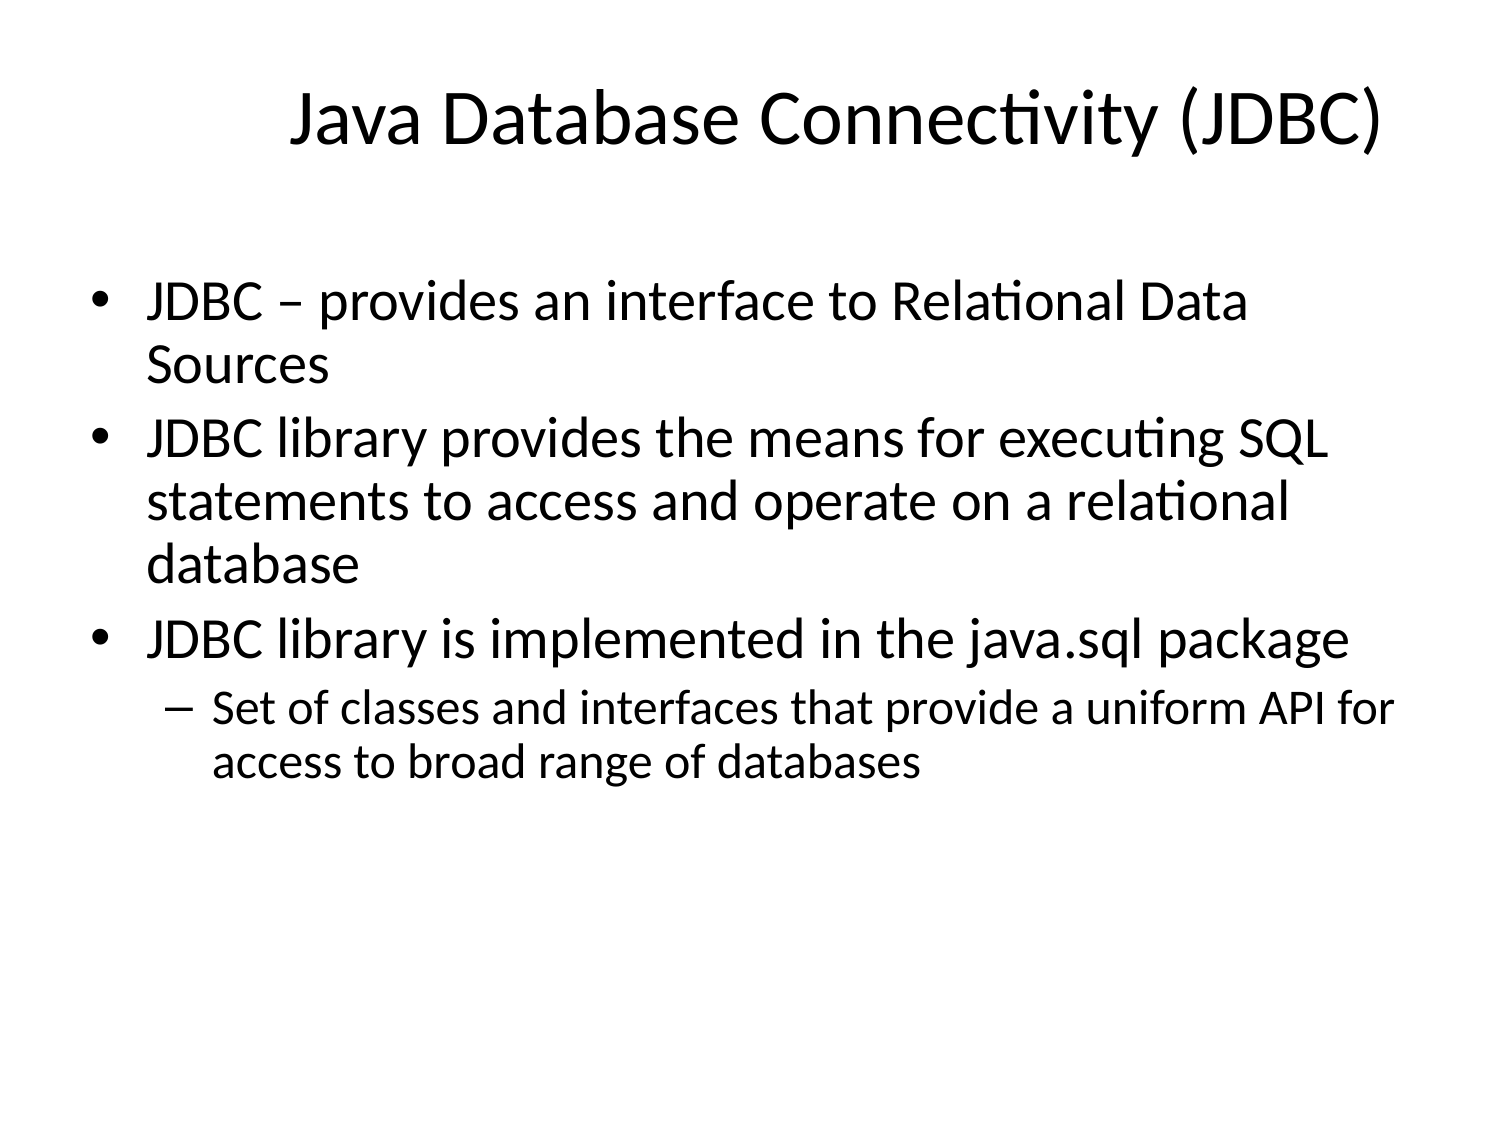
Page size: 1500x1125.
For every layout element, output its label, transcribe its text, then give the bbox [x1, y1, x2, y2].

list JDBC – provides an interface to Relational Data Sources JDBC library provides the means for executing SQL statements to access and operate on a relational database JDBC library is implemented in the java.sql package Set of classes and interfaces that provide a uniform API for access to broad range of databases [75, 262, 1425, 1005]
title Java Database Connectivity (JDBC) [174, 50, 1500, 175]
